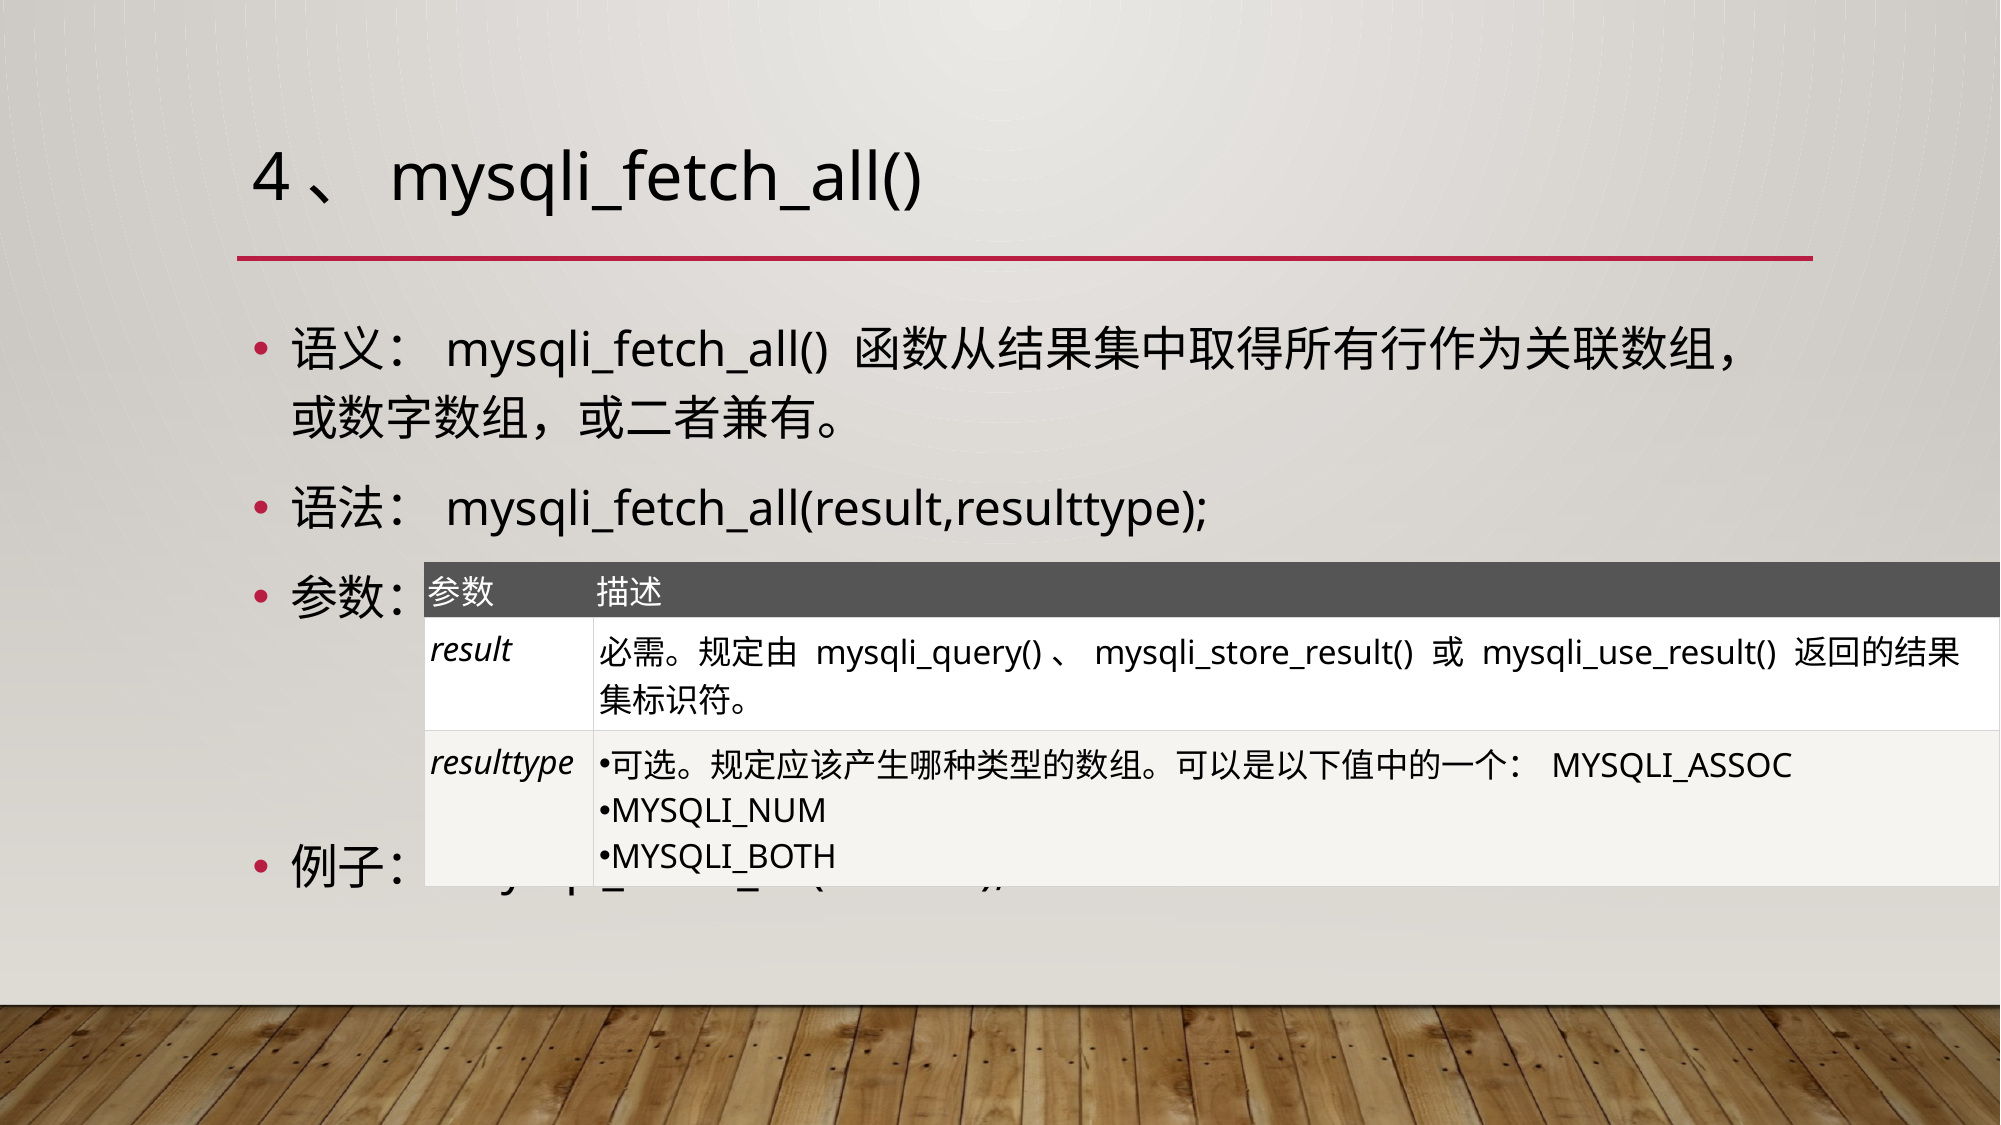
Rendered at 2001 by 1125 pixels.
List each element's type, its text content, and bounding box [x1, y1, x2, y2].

table_cell 可选。规定应该产生哪种类型的数组。可以是以下值中的一个：MYSQLI_ASSOC MYSQLI_NUM MYSQLI_BOTH [594, 731, 1999, 886]
table_cell result [425, 618, 593, 730]
list 语义：mysqli_fetch_all() 函数从结果集中取得所有行作为关联数组，或数字数组，或二者兼有。 语法：mysqli_fetch_all(result,resulttype); 参数： 例子： mysqli_fetch_all($result); [237, 300, 1813, 970]
table_cell resulttype [425, 731, 593, 886]
table_cell 必需。规定由 mysqli_query()、mysqli_store_result() 或 mysqli_use_result() 返回的结果集标识符。 [594, 618, 1999, 730]
table_header 描述 [594, 563, 1999, 617]
title 4、mysqli_fetch_all() [237, 92, 1813, 266]
picture [0, 1005, 2000, 1125]
table_header 参数 [425, 563, 593, 617]
